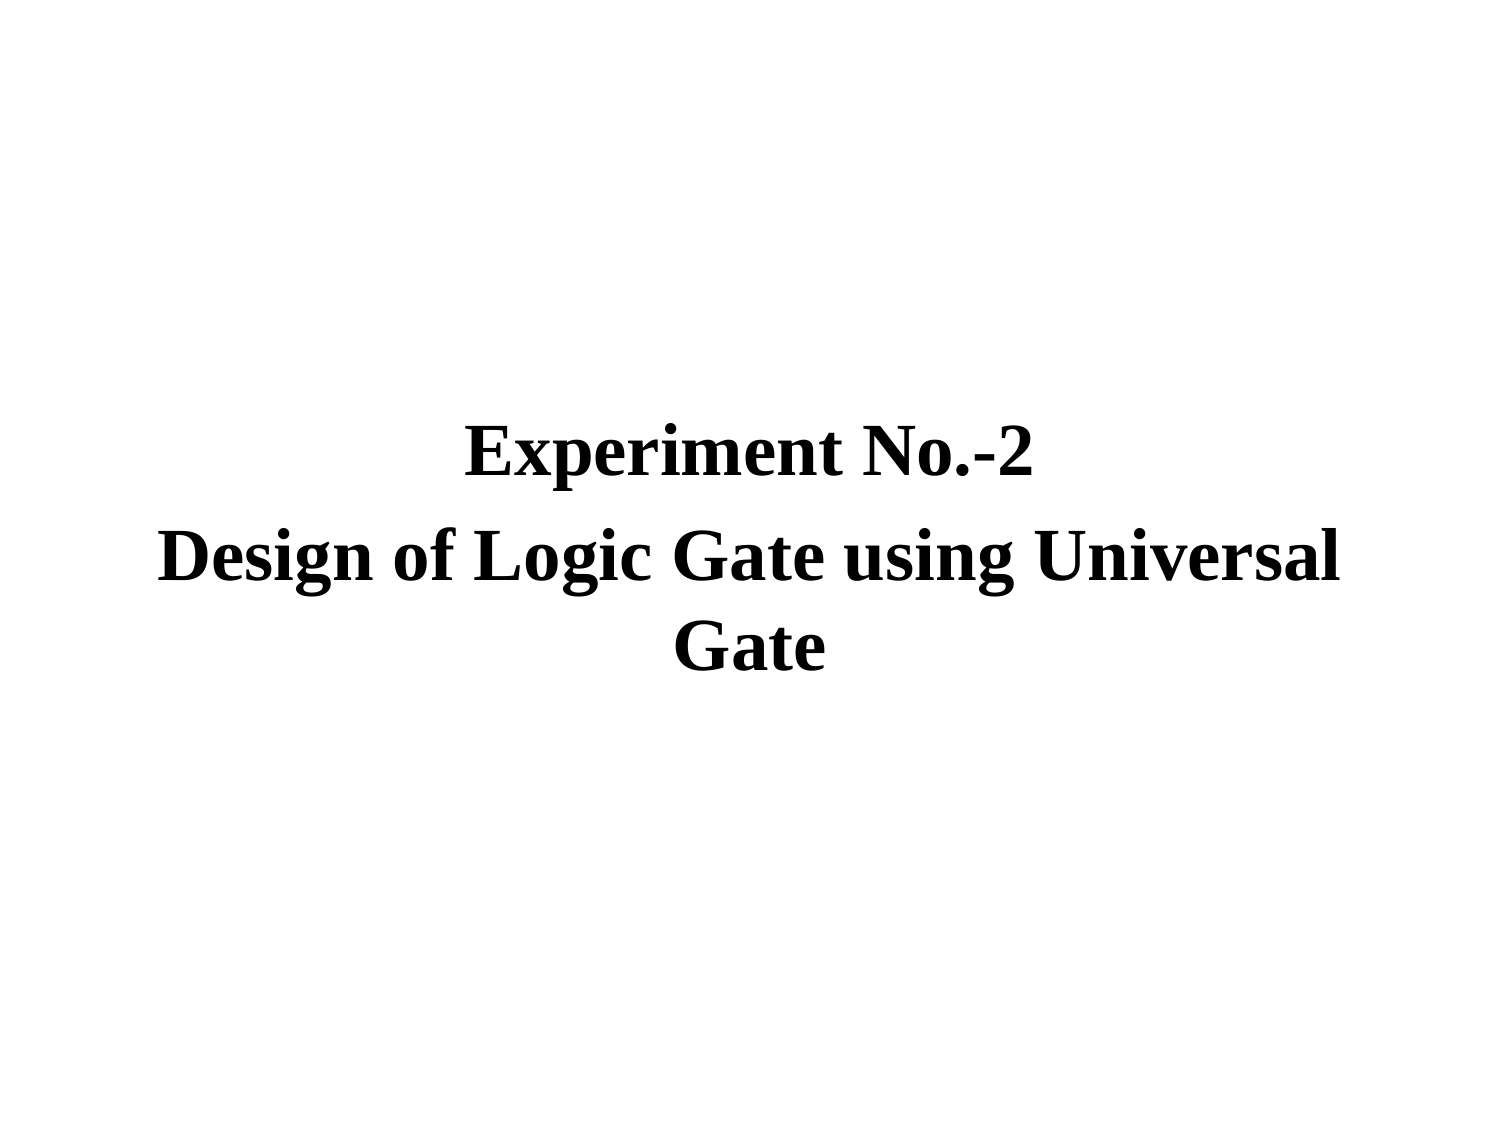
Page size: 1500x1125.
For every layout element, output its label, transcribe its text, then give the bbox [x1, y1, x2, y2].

list Experiment No.-2 Design of Logic Gate using Universal Gate [75, 78, 1425, 1005]
